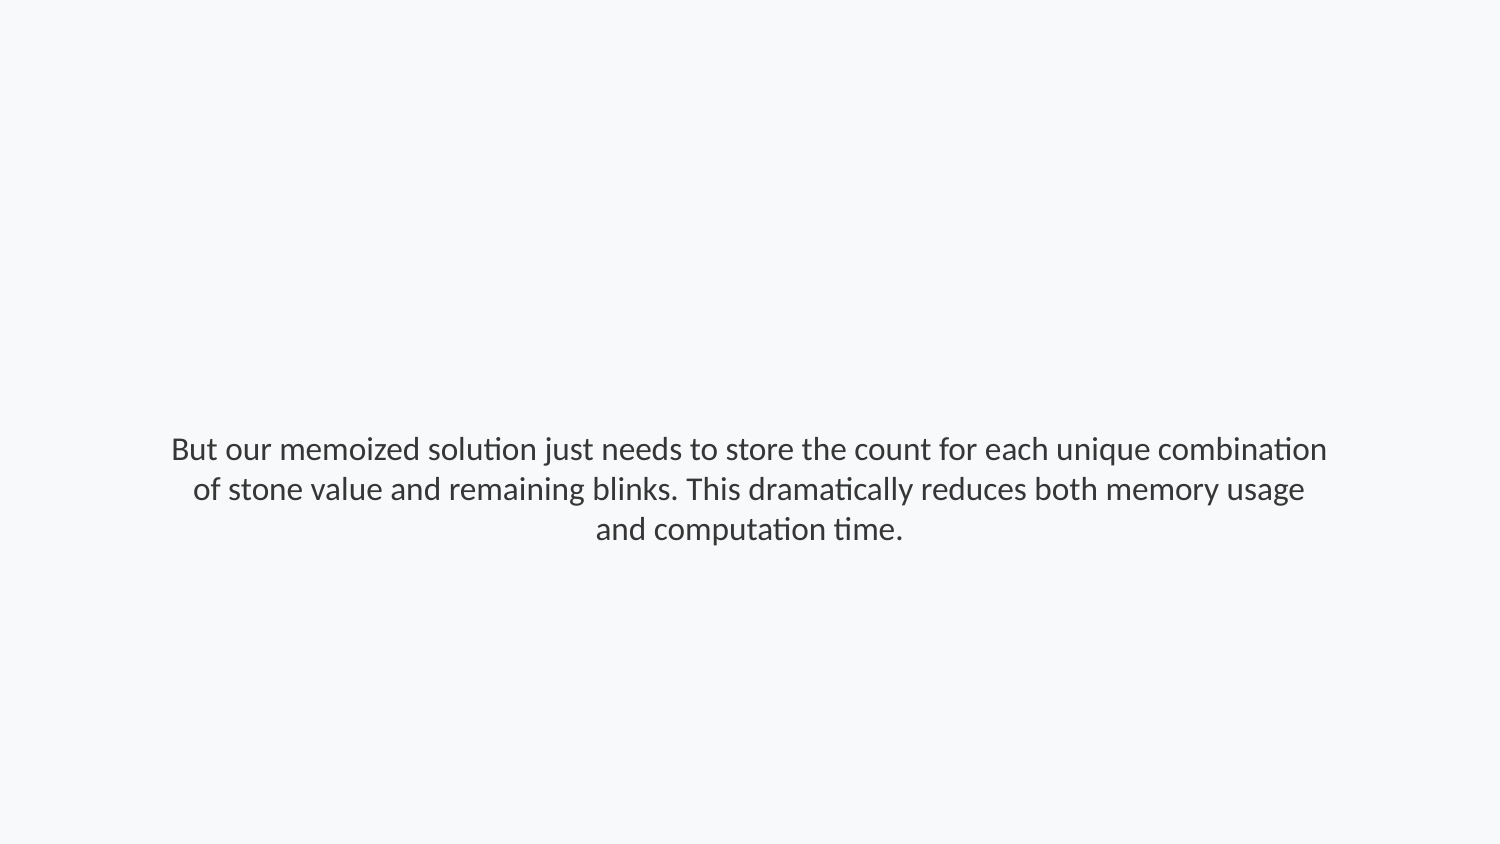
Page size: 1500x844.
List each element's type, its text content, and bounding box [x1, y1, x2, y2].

text_box But our memoized solution just needs to store the count for each unique combination of stone value and remaining blinks. This dramatically reduces both memory usage and computation time. [149, 299, 1350, 675]
